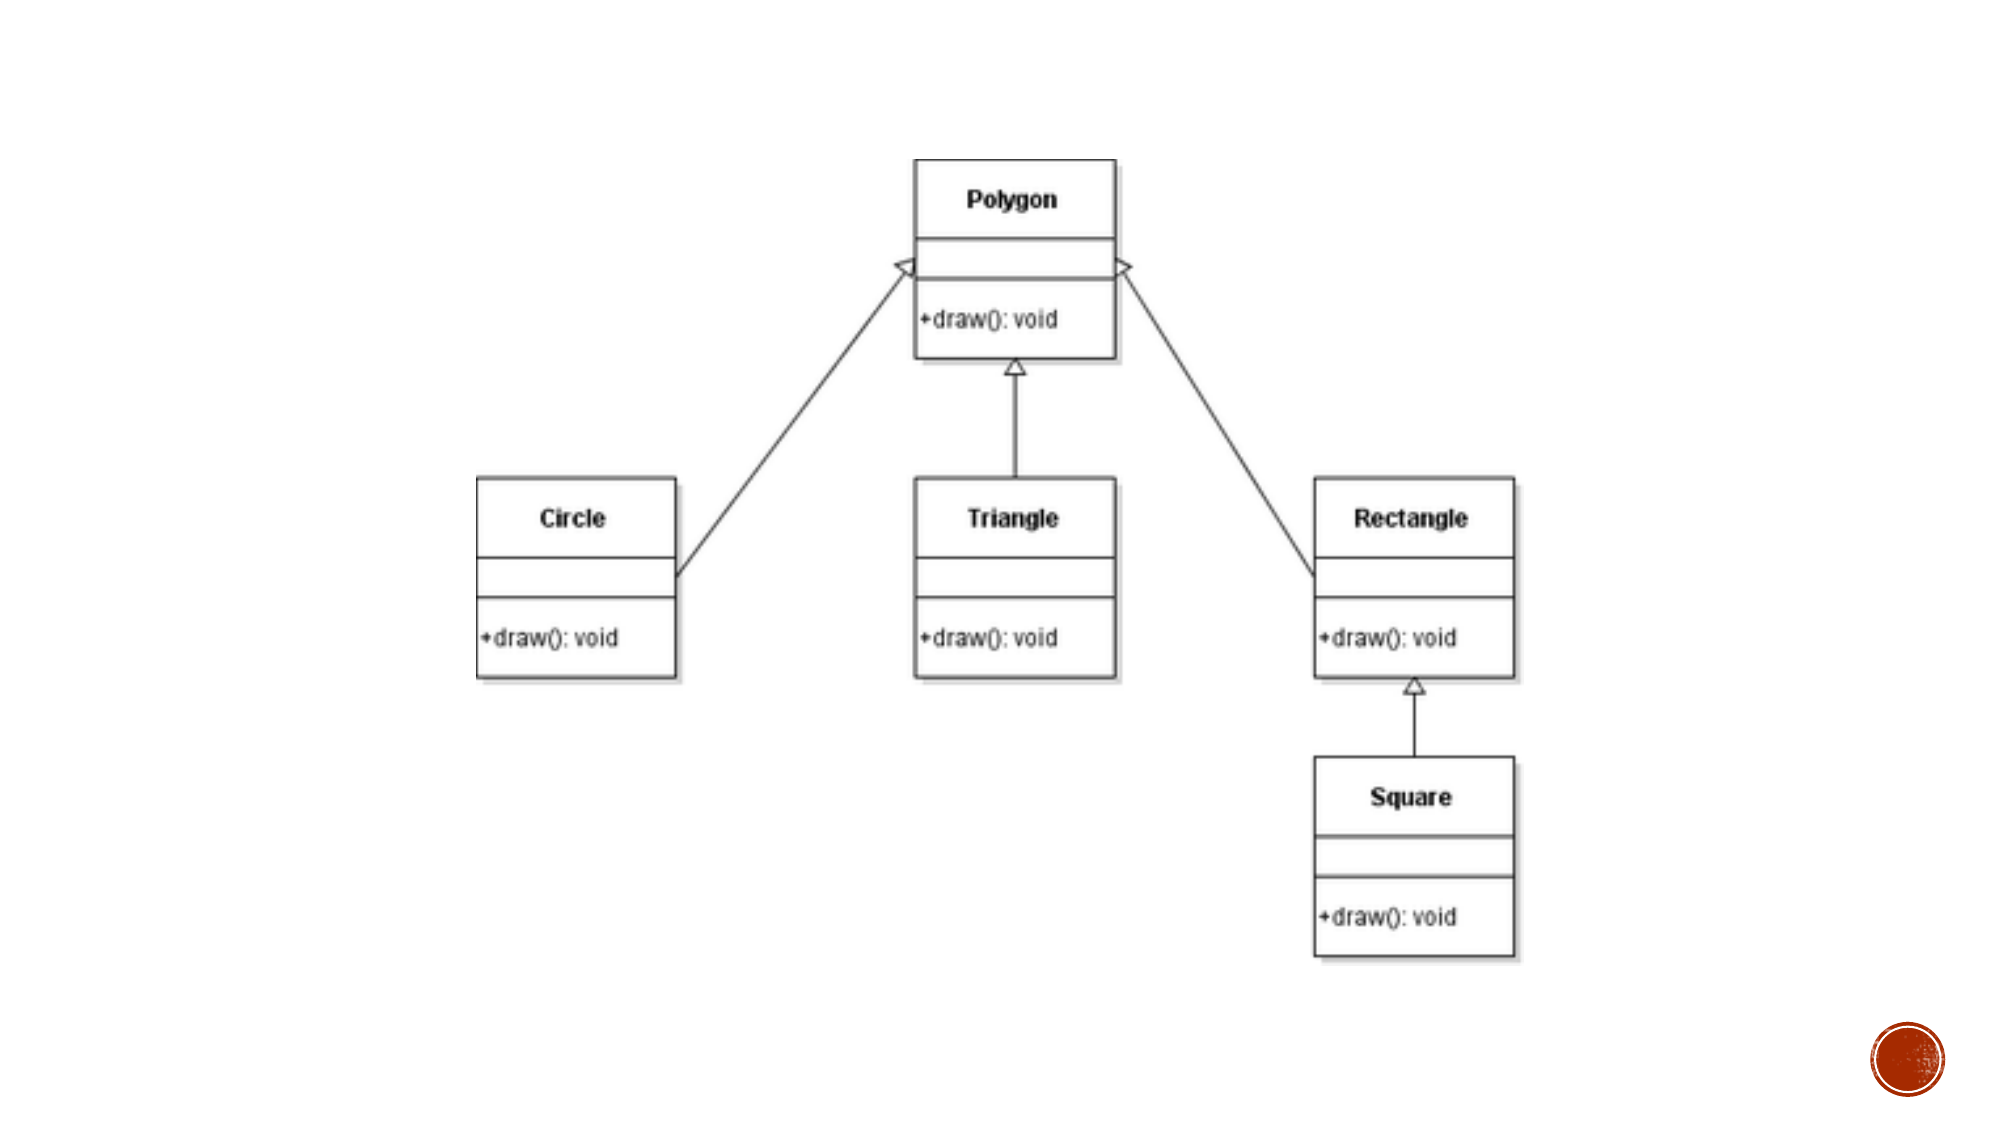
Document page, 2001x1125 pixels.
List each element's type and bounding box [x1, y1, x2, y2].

picture [476, 159, 1524, 966]
